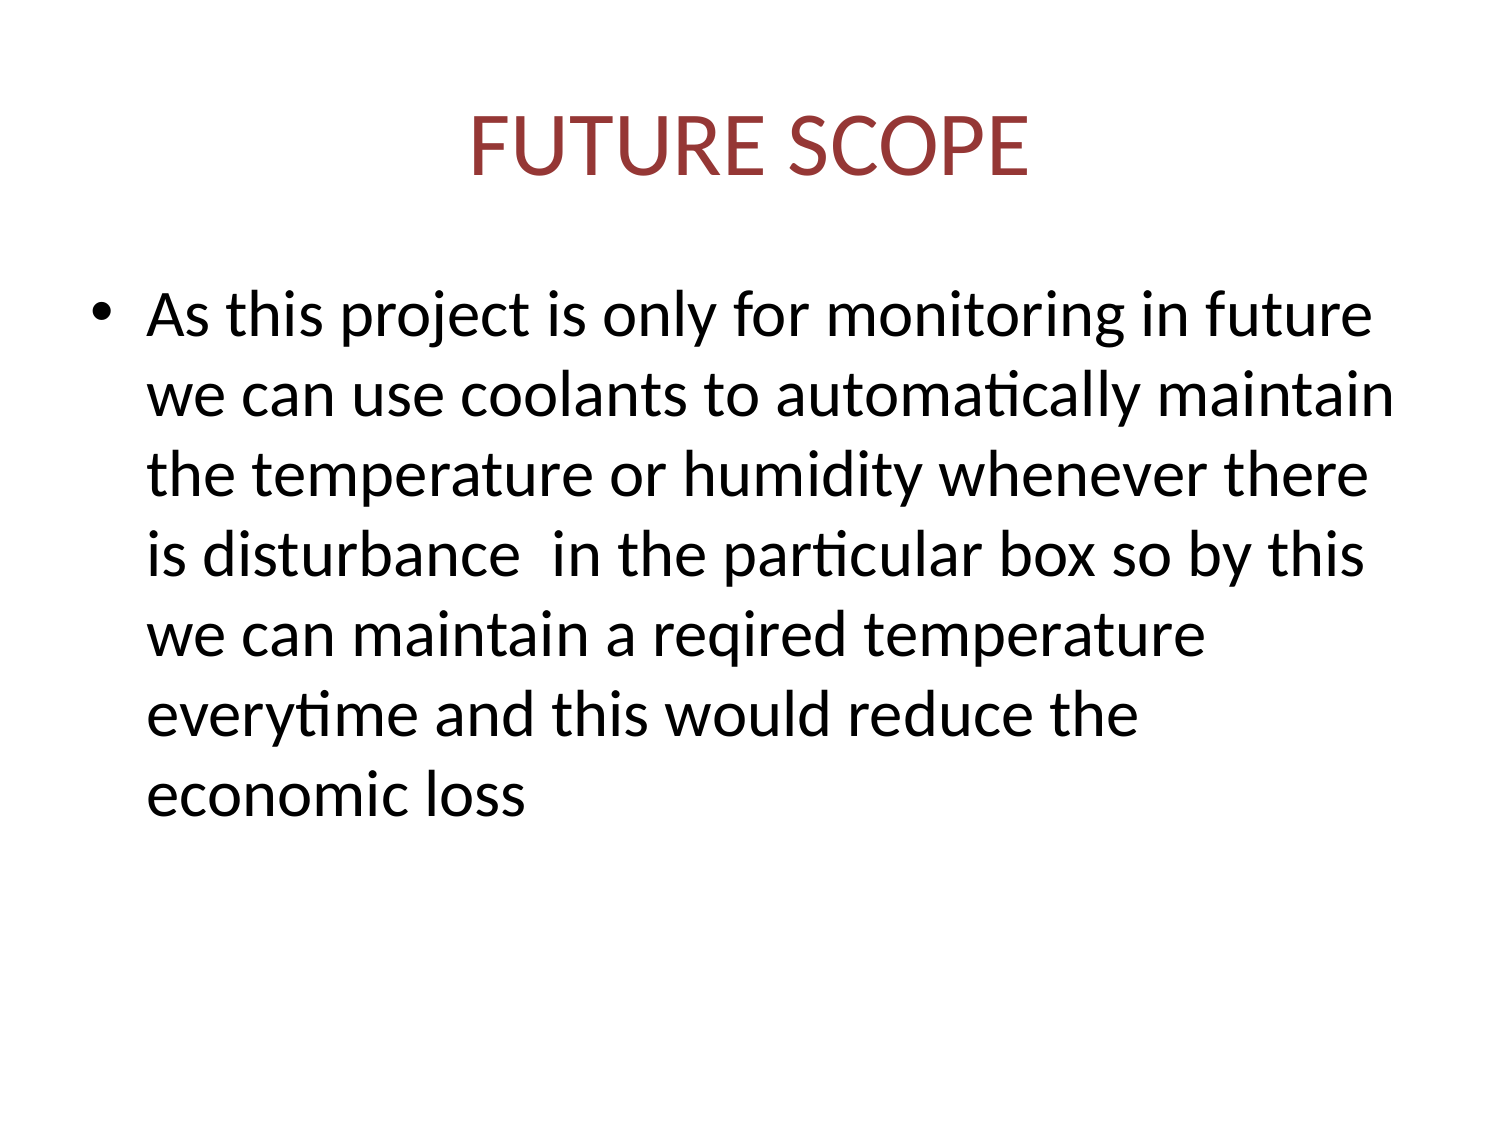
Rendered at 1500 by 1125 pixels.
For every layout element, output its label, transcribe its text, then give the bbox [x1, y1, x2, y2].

list As this project is only for monitoring in future we can use coolants to automatically maintain the temperature or humidity whenever there is disturbance in the particular box so by this we can maintain a reqired temperature everytime and this would reduce the economic loss [75, 262, 1425, 1005]
title FUTURE SCOPE [75, 45, 1425, 233]
